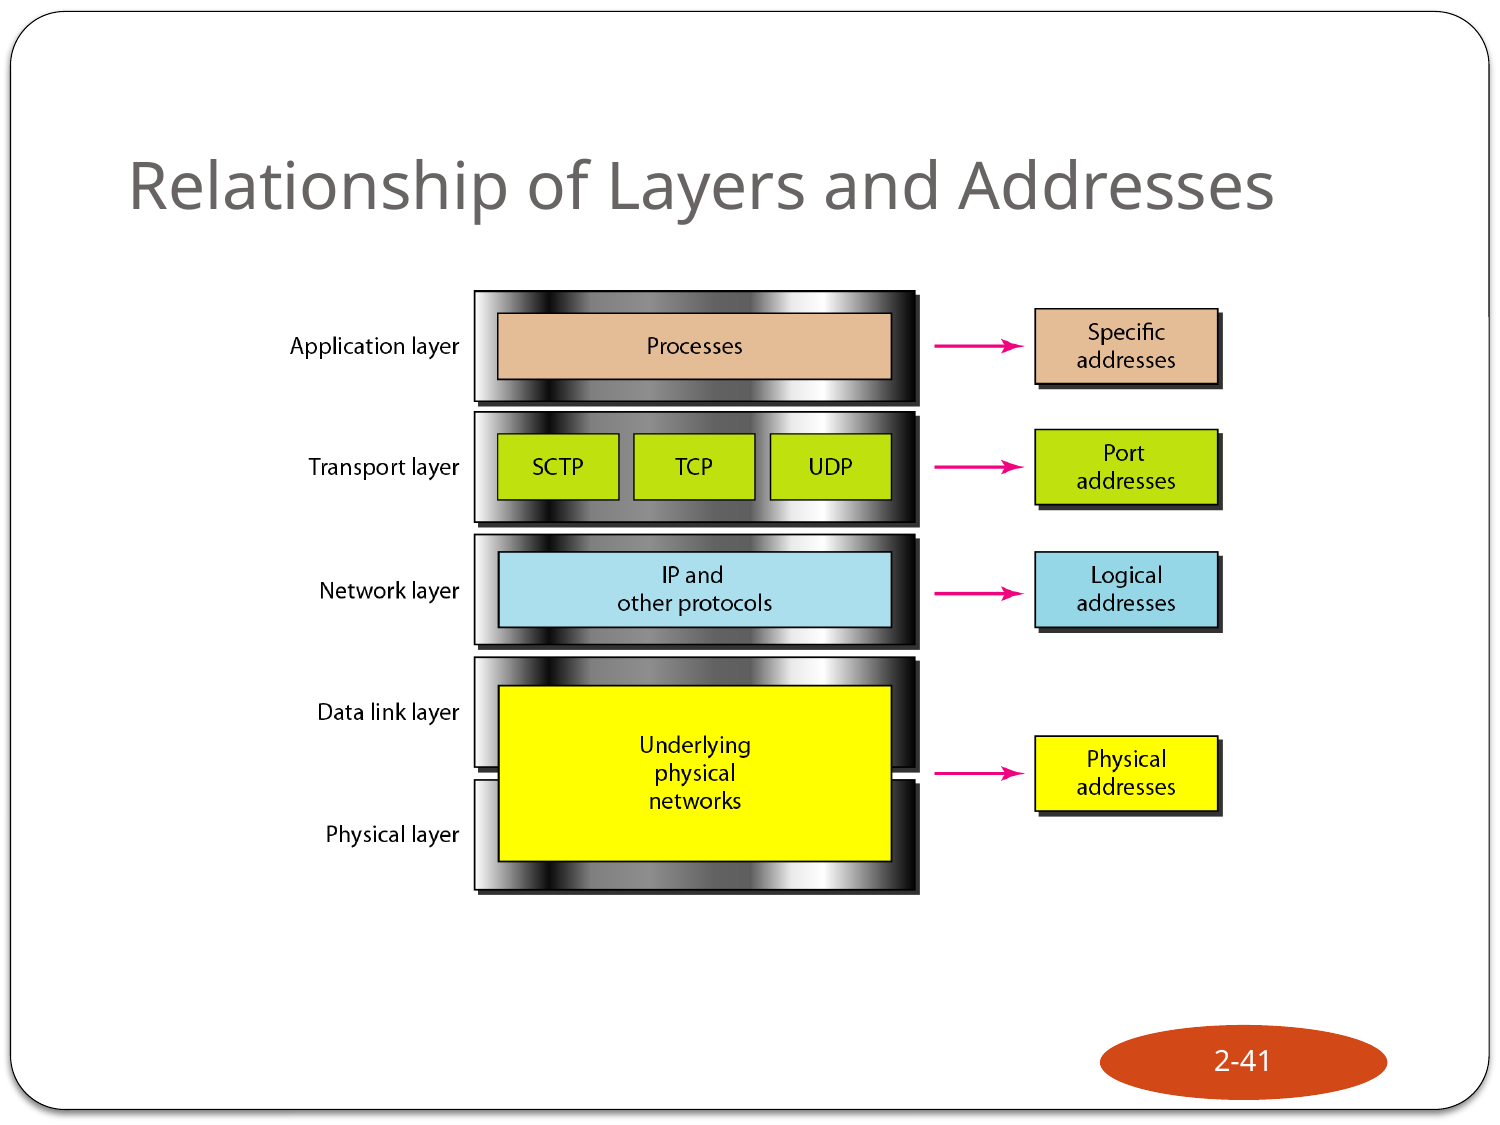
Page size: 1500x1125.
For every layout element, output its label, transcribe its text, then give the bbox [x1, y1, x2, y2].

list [288, 290, 1223, 895]
slide_number 2-41 [1099, 1024, 1388, 1100]
title Relationship of Layers and Addresses [112, 87, 1388, 238]
